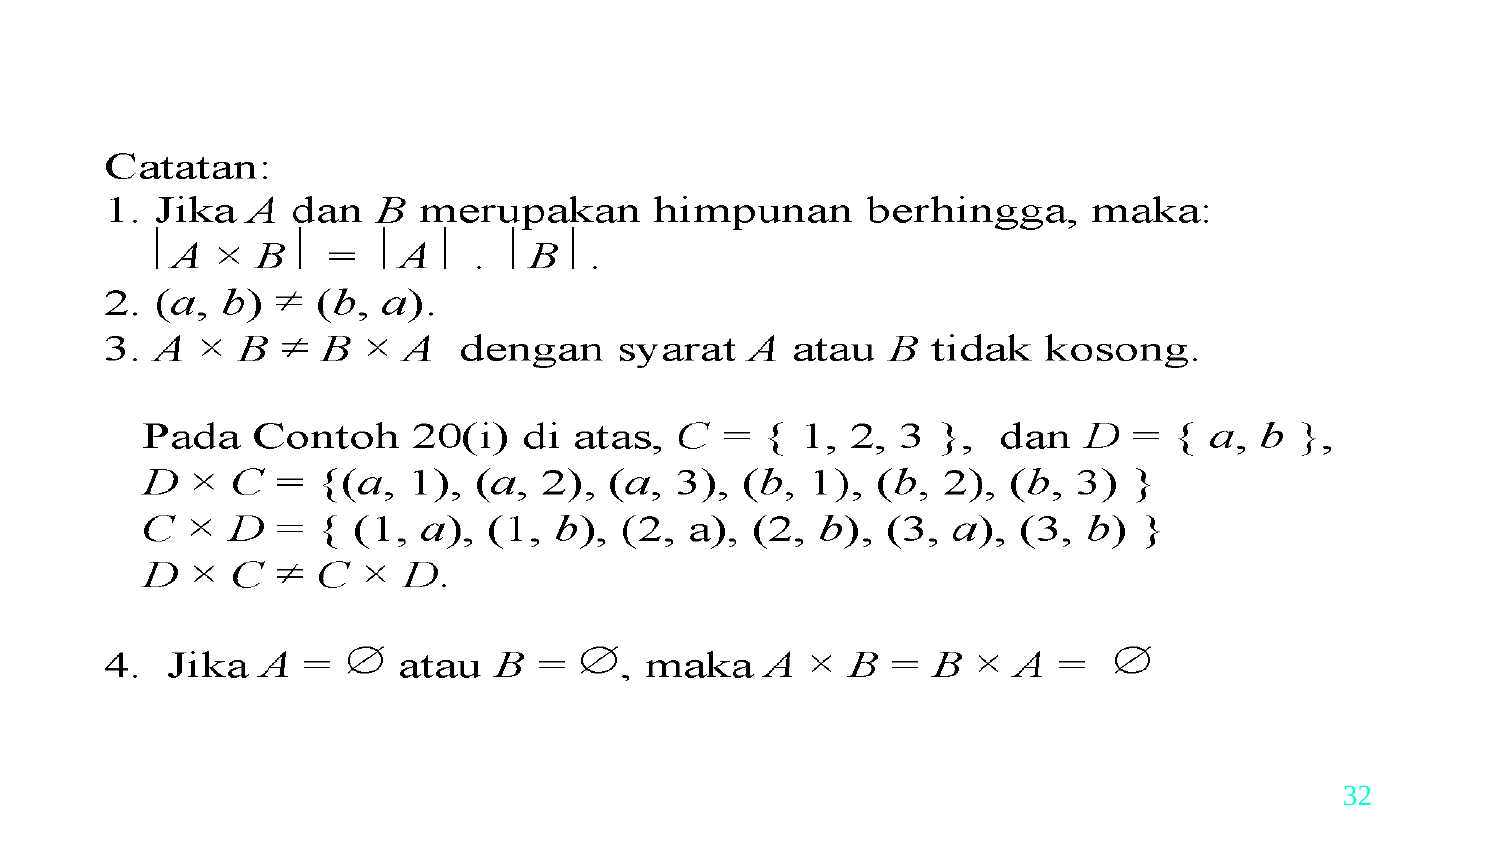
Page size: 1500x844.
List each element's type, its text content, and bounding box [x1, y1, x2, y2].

picture [104, 139, 1393, 681]
text_box ‹#› [1074, 768, 1388, 825]
